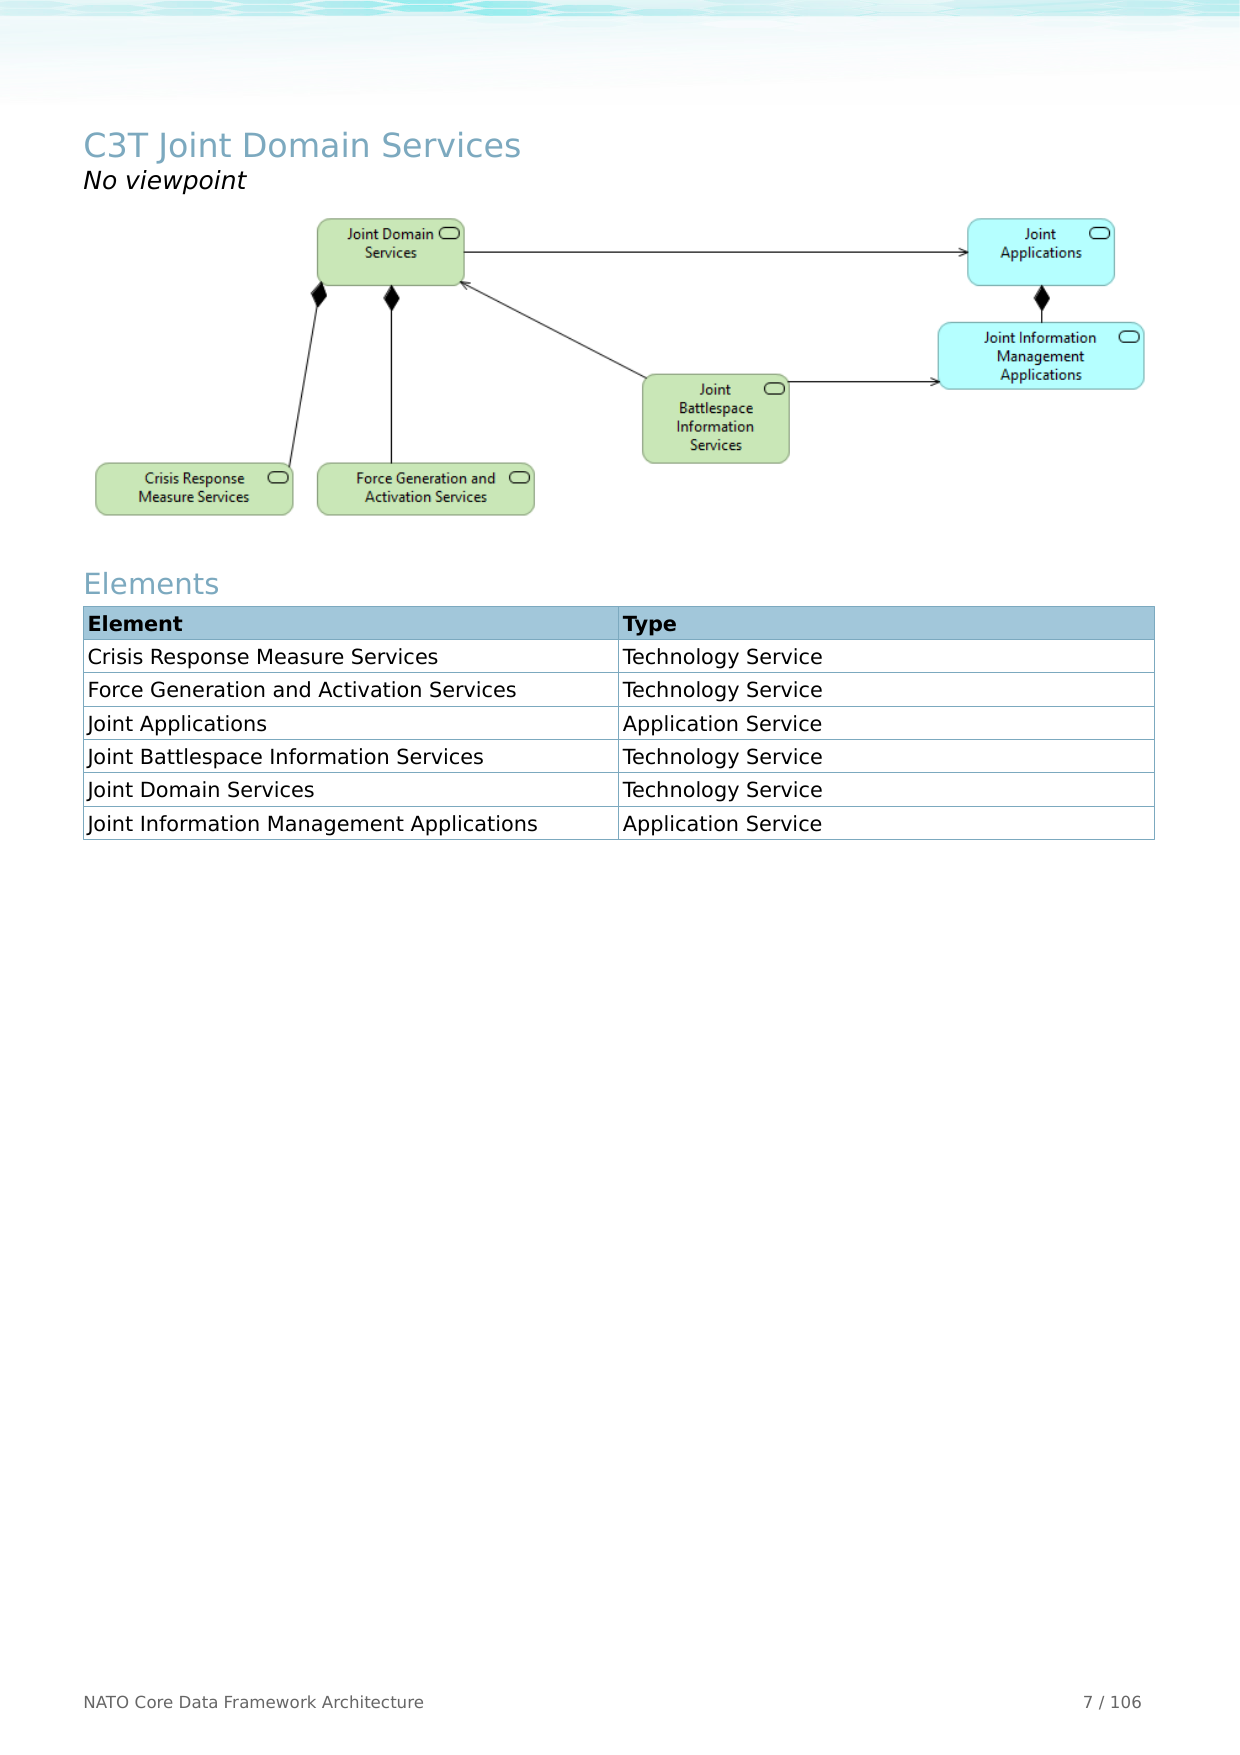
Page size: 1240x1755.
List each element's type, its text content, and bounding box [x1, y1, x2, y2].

text_box Type [618, 606, 1155, 639]
text_box Application Service [618, 806, 1155, 840]
text_box Force Generation and Activation Services [83, 672, 618, 706]
text_box Joint Domain Services [83, 772, 618, 806]
text_box Technology Service [618, 639, 1155, 672]
picture [83, 206, 1157, 528]
text_box 7 [924, 1649, 1093, 1755]
text_box Crisis Response Measure Services [83, 639, 618, 672]
text_box Technology Service [618, 739, 1155, 772]
text_box Joint Battlespace Information Services [83, 739, 618, 772]
text_box Elements [83, 536, 1155, 600]
text_box Application Service [618, 706, 1155, 739]
text_box C3T Joint Domain Services [83, 124, 1157, 164]
text_box No viewpoint [83, 164, 1157, 196]
picture [0, 0, 1240, 105]
text_box Technology Service [618, 772, 1155, 806]
text_box Joint Information Management Applications [83, 806, 618, 840]
text_box Element [83, 606, 618, 639]
text_box Technology Service [618, 672, 1155, 706]
text_box NATO Core Data Framework Architecture [83, 1649, 924, 1755]
text_box Joint Applications [83, 706, 618, 739]
text_box / 106 [1093, 1649, 1157, 1755]
